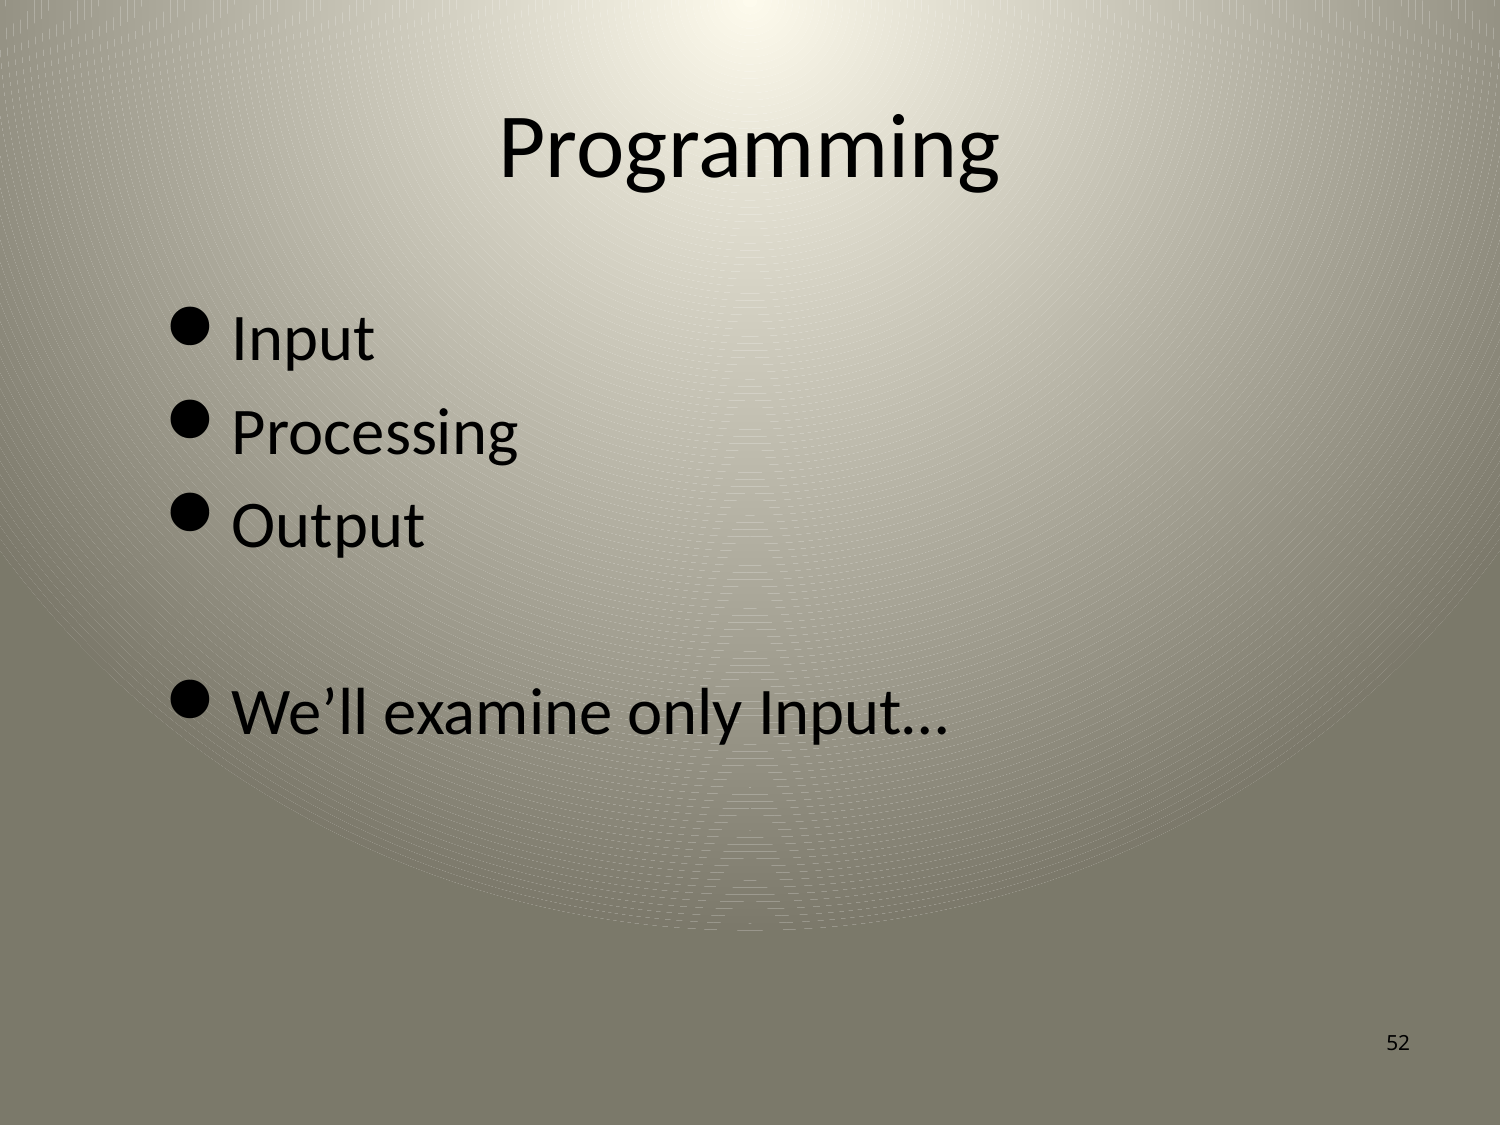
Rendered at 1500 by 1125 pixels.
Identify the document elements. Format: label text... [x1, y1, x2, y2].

list Input Processing Output We’ll examine only Input… [150, 286, 1350, 993]
title Programming [150, 37, 1350, 245]
slide_number 52 [1074, 1021, 1425, 1067]
